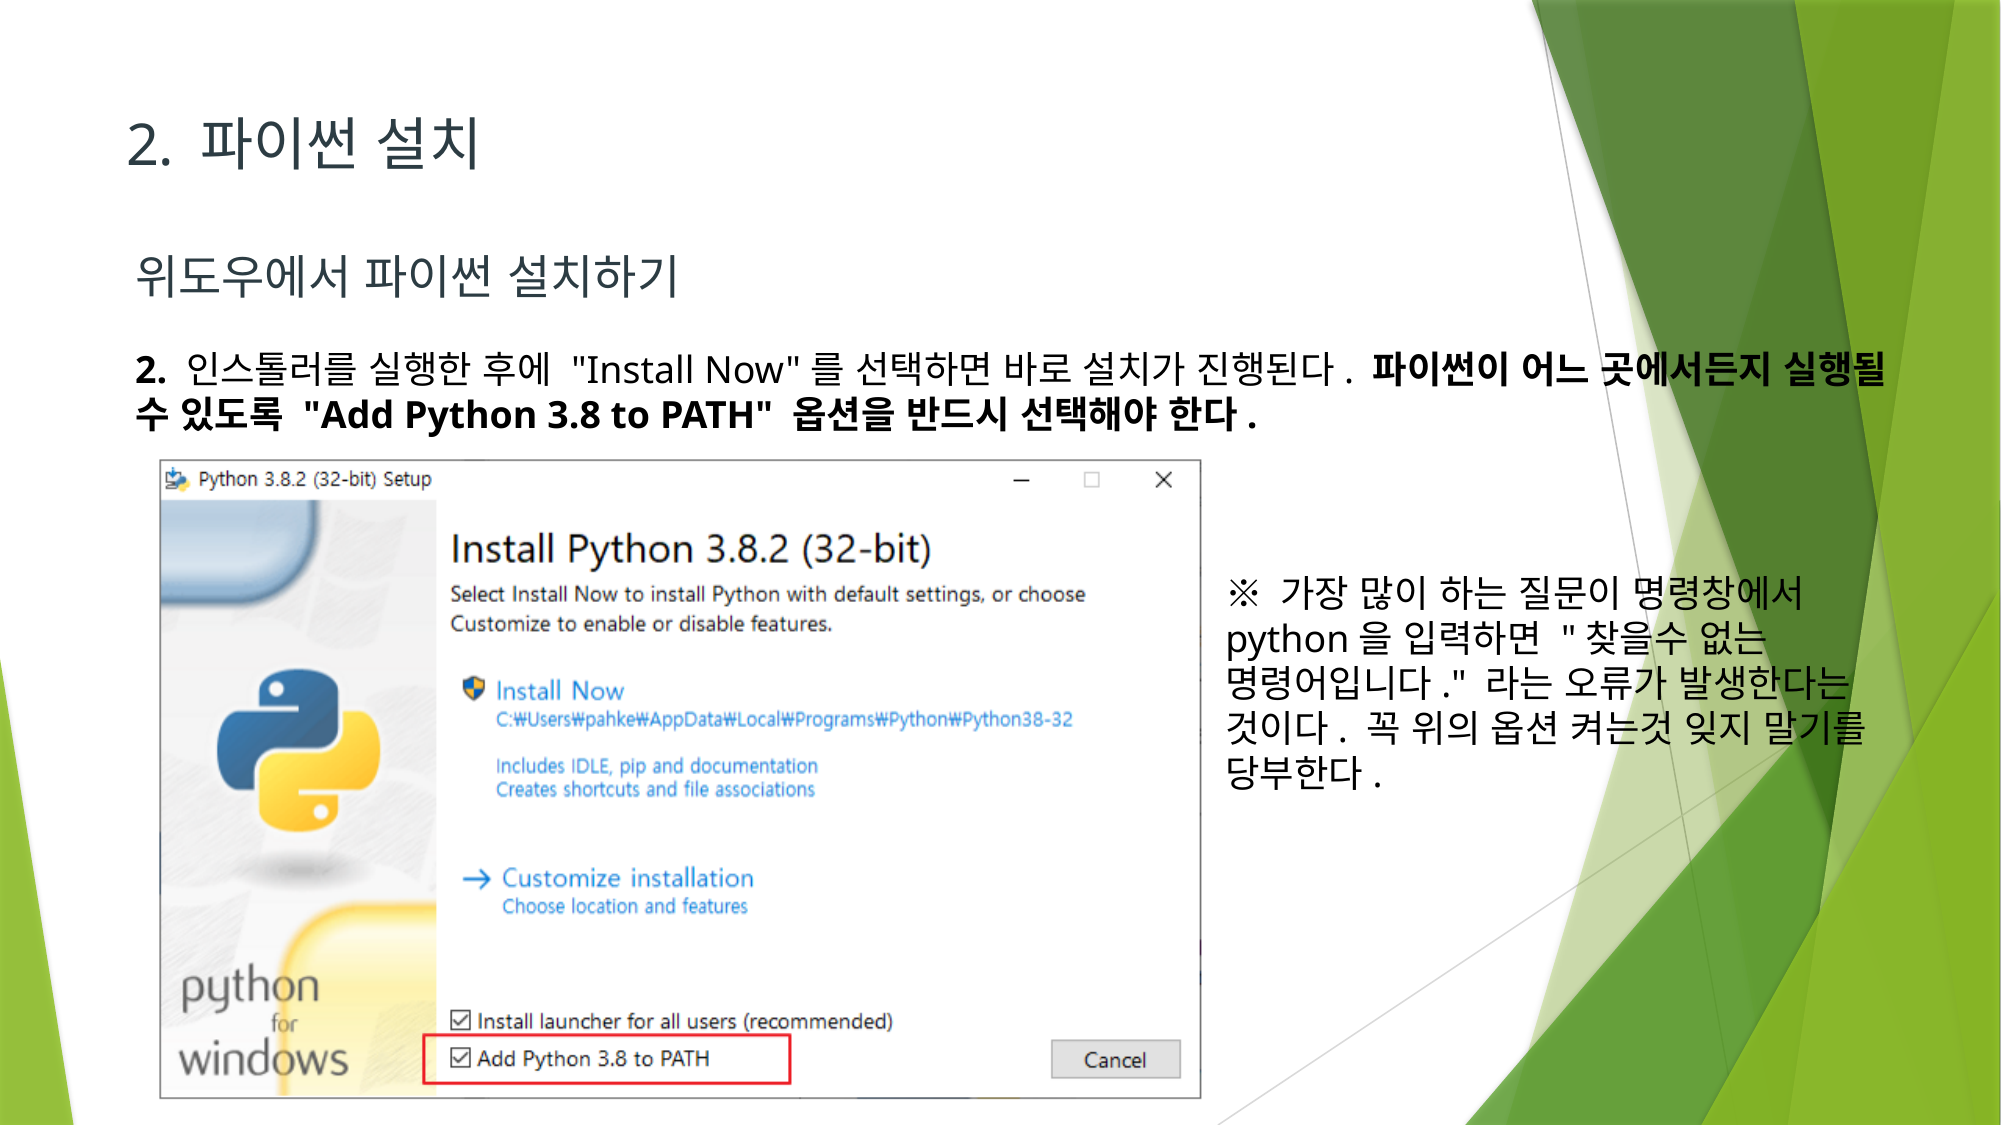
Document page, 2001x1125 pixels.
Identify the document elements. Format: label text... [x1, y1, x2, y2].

text_box ※ 가장 많이 하는 질문이 명령창에서 python을 입력하면 "찾을수 없는 명령어입니다." 라는 오류가 발생한다는 것이다. 꼭 위의 옵션 켜는것 잊지 말기를 당부한다. [1217, 562, 1891, 803]
text_box 위도우에서 파이썬 설치하기 [120, 240, 1437, 313]
title 2. 파이썬 설치 [111, 99, 1522, 185]
text_box 2. 인스톨러를 실행한 후에 "Install Now"를 선택하면 바로 설치가 진행된다. 파이썬이 어느 곳에서든지 실행될 수 있도록 "Add Python 3.8 to PATH" 옵션을 반드시 선택해야 한다. [120, 338, 1913, 444]
picture [155, 443, 1212, 1108]
